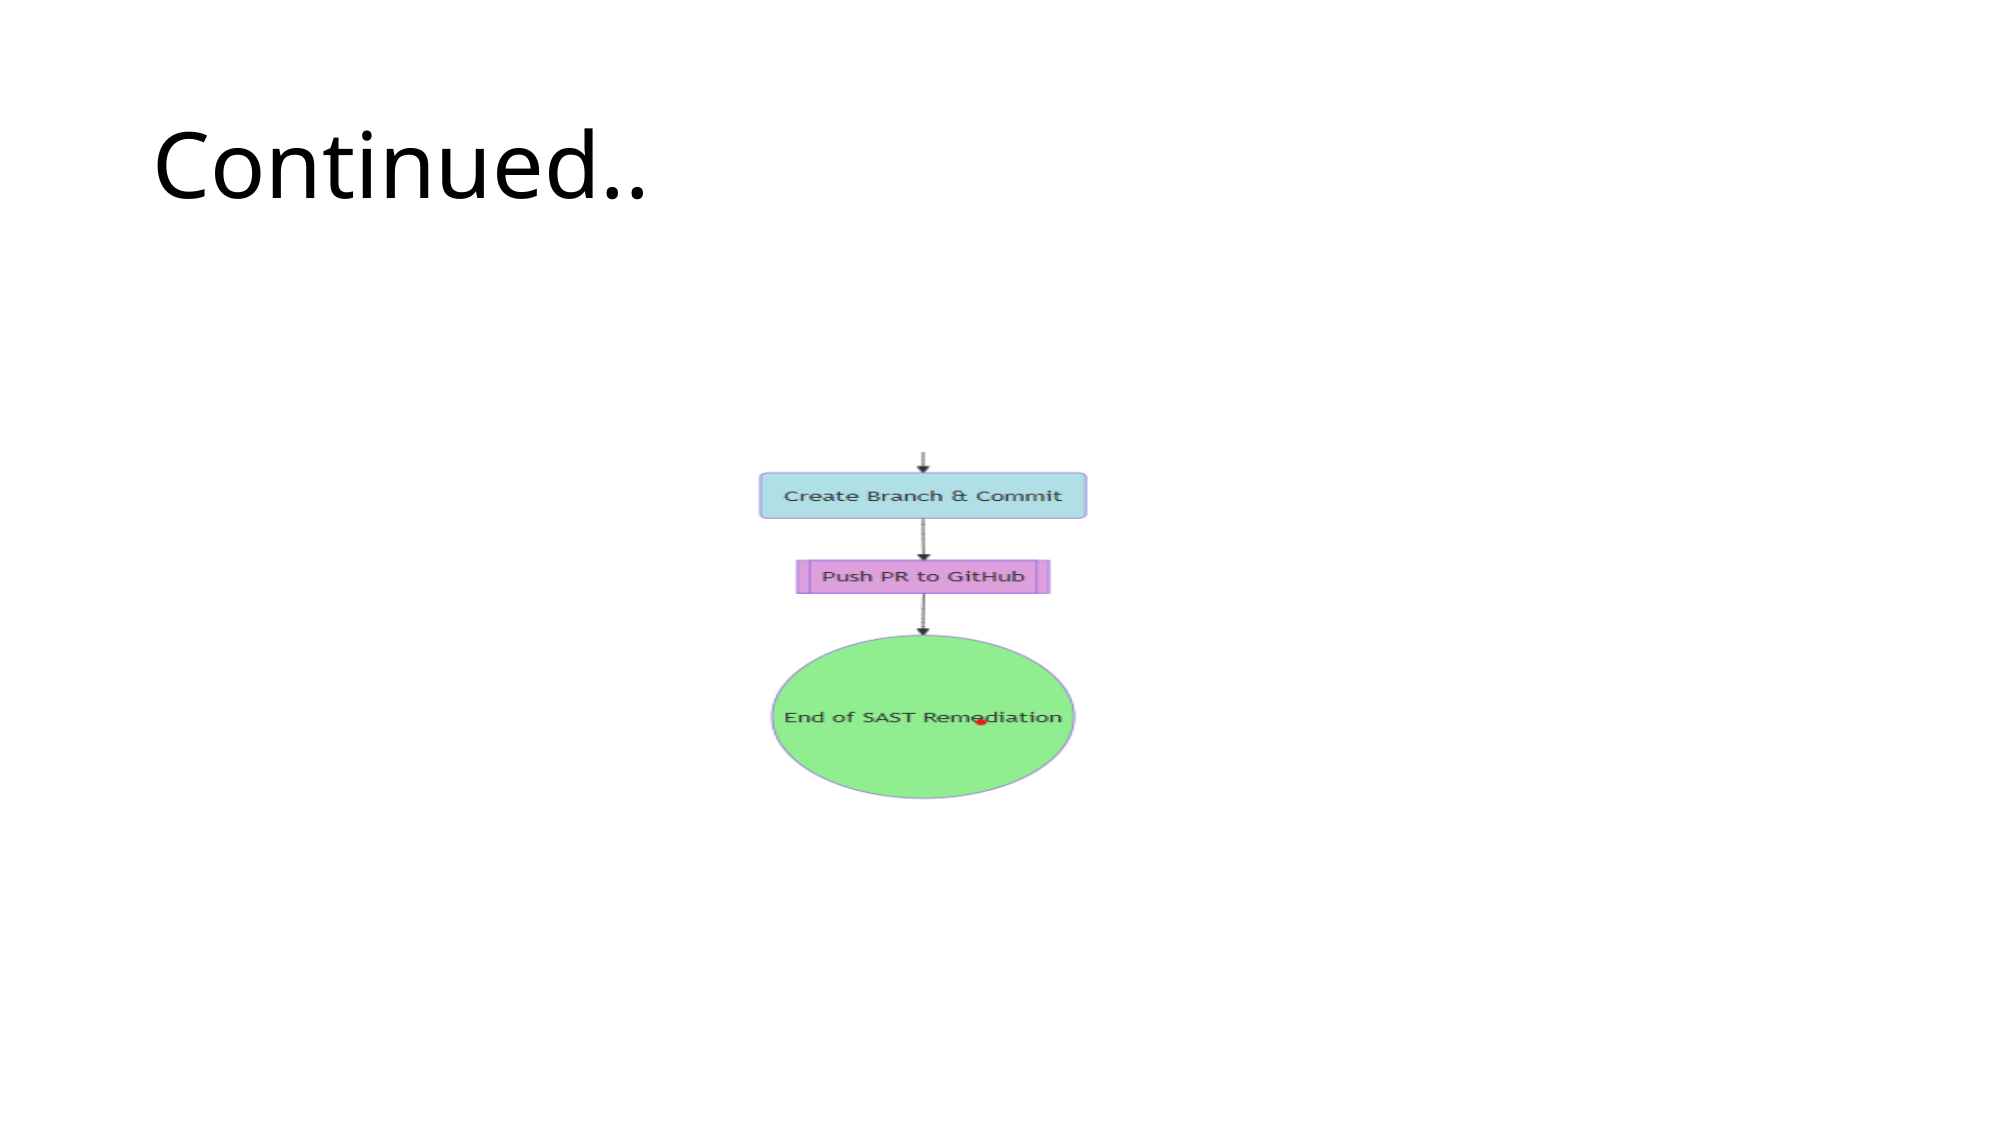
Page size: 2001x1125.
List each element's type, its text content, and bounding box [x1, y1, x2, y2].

title Continued.. [137, 59, 1863, 278]
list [181, 452, 1755, 860]
